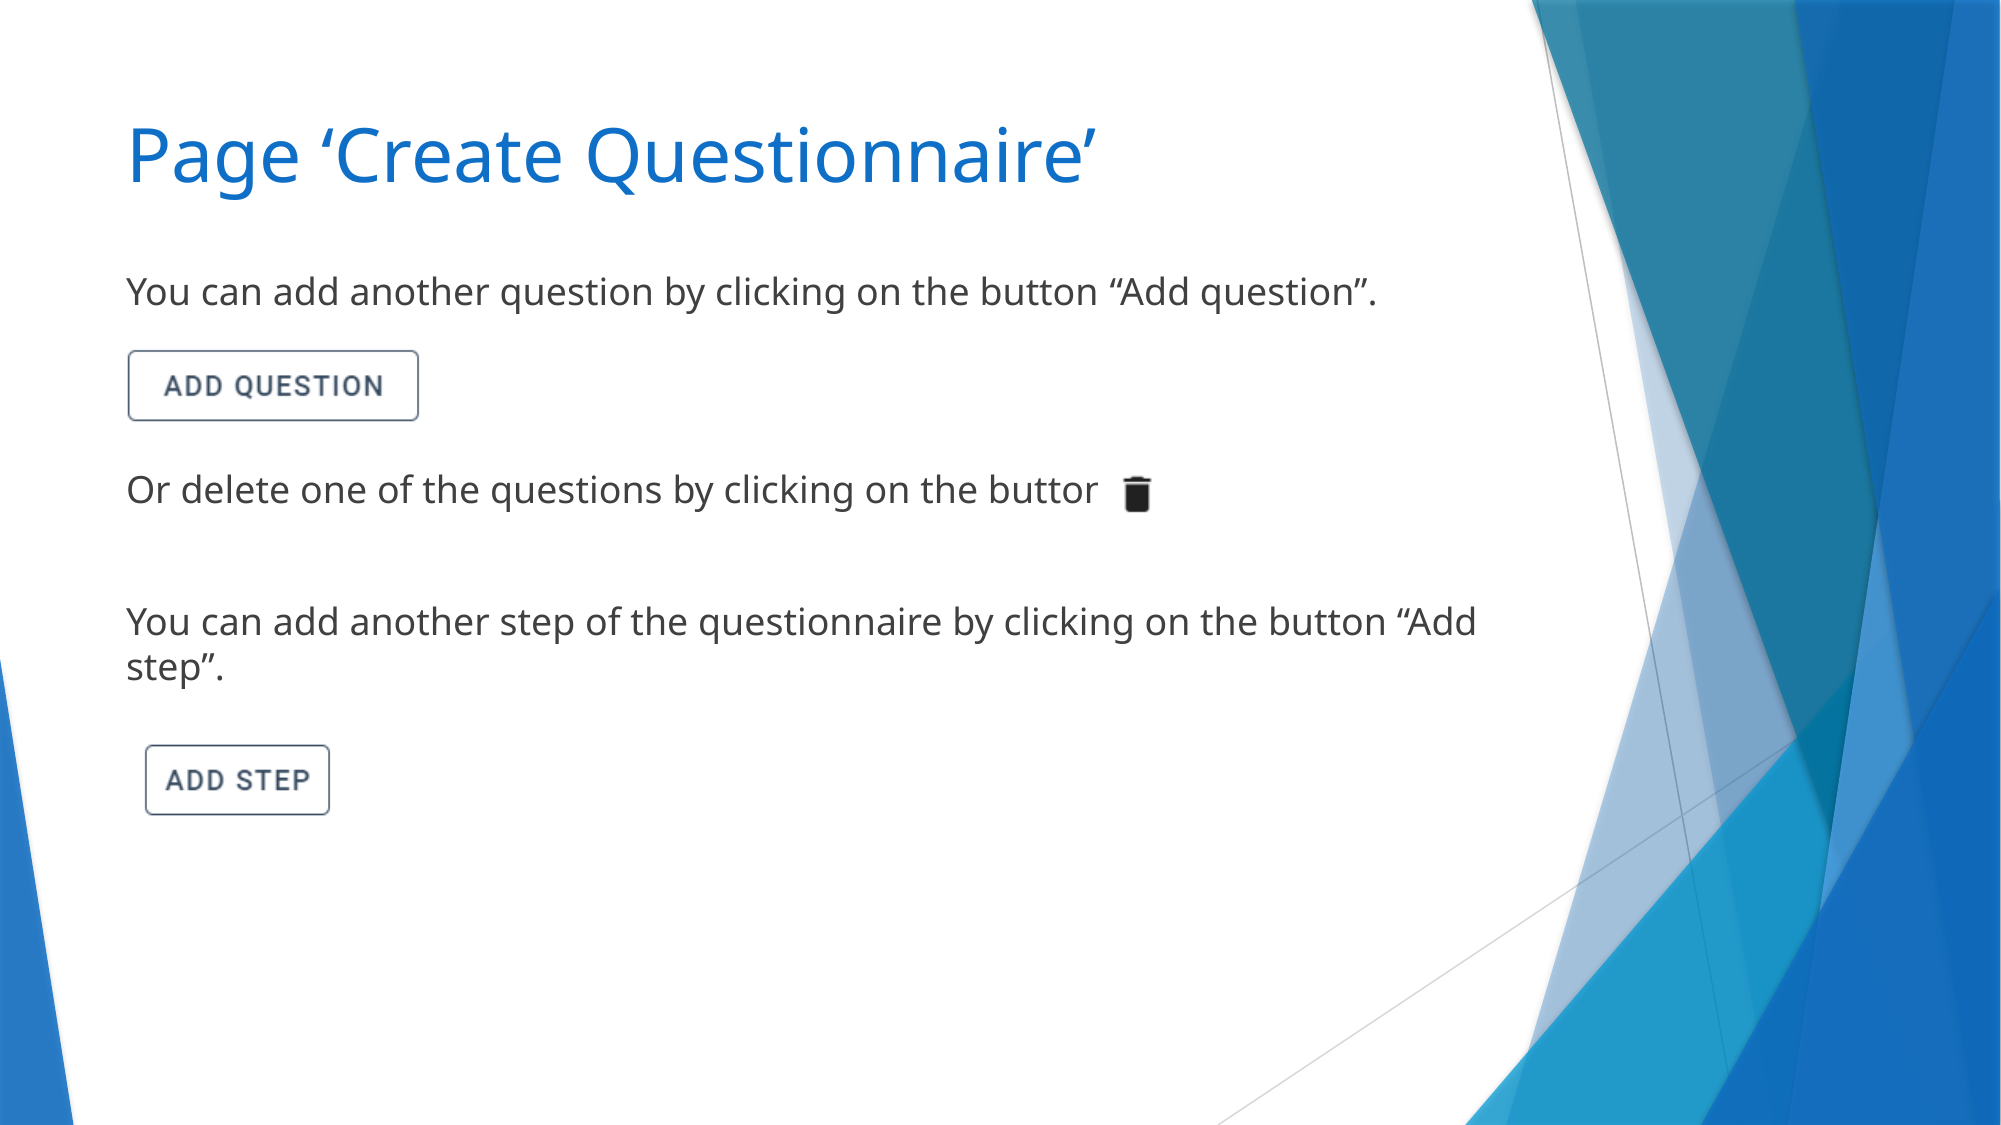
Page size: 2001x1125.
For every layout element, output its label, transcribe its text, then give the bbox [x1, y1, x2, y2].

title Page ‘Create Questionnaire’ [111, 99, 1522, 231]
picture [110, 330, 442, 446]
picture [110, 708, 364, 851]
list You can add another question by clicking on the button “Add question”. Or delete one of the questions by clicking on the button You can add another step of the questionnaire by clicking on the button “Add step”. [111, 260, 1522, 991]
picture [1097, 444, 1185, 544]
